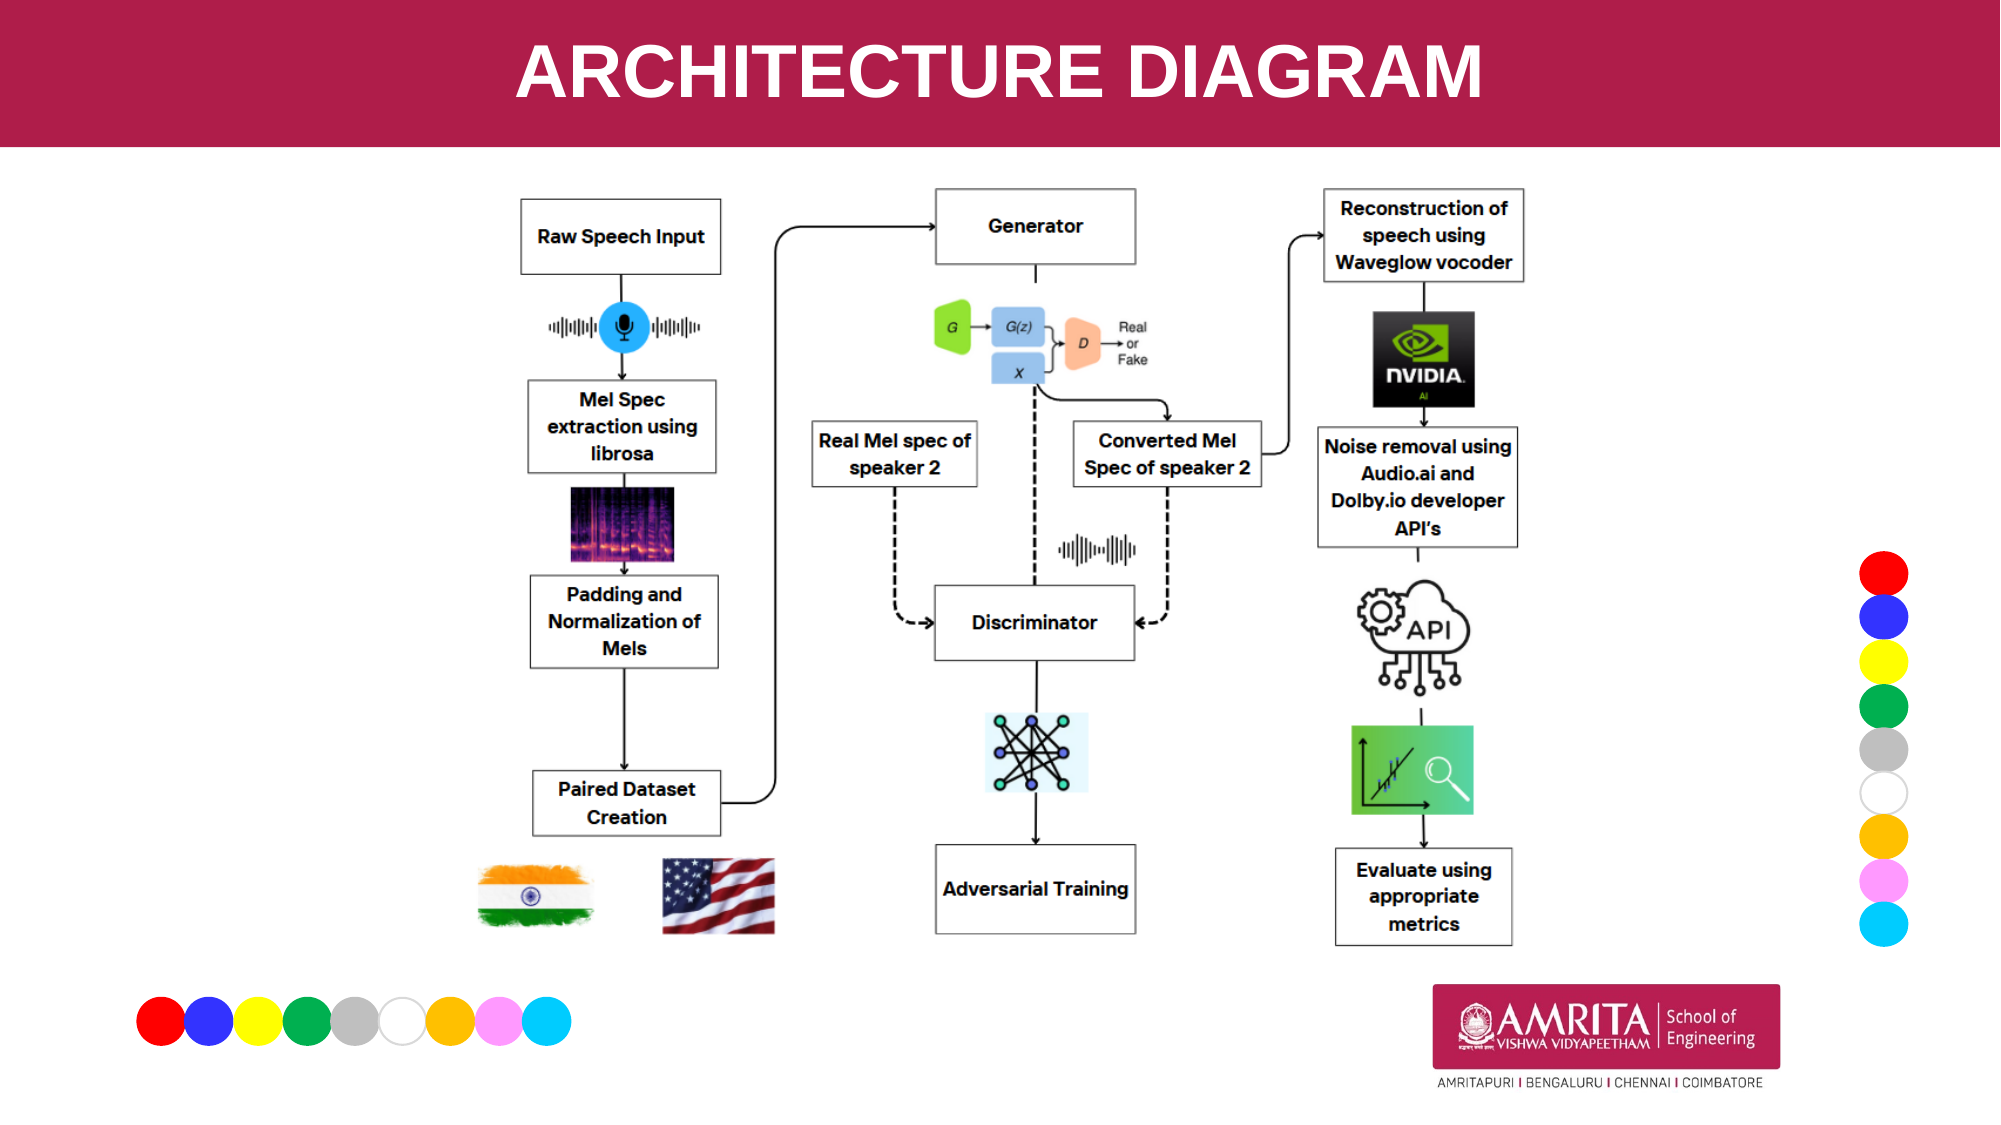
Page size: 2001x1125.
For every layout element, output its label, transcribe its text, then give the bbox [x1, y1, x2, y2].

picture [463, 160, 1537, 965]
title ARCHITECTURE DIAGRAM [0, 0, 2000, 148]
picture [1432, 984, 1781, 1093]
